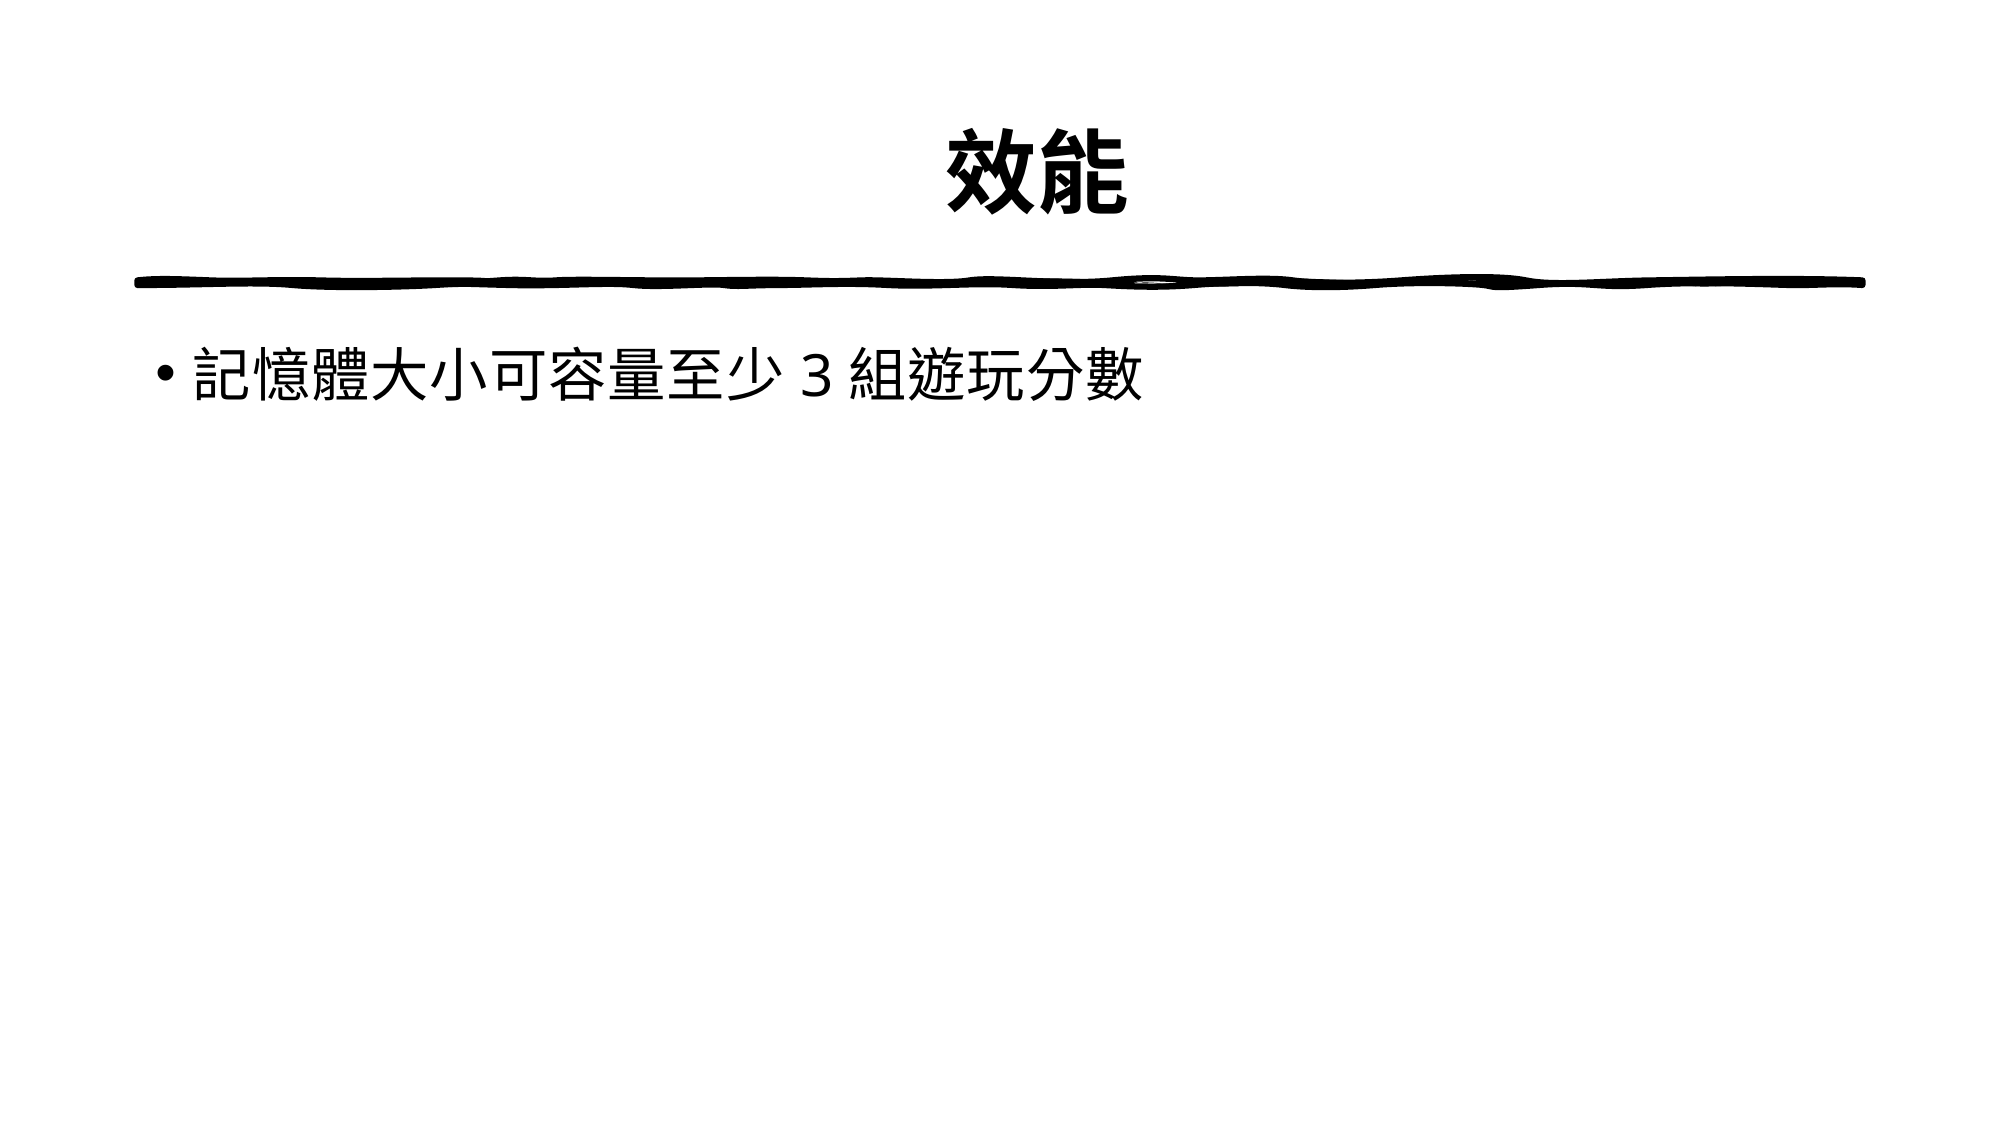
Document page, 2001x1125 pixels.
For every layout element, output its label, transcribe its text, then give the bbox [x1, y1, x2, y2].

title 效能 [137, 59, 1863, 278]
list 記憶體大小可容量至少3組遊玩分數 [137, 316, 1863, 1014]
